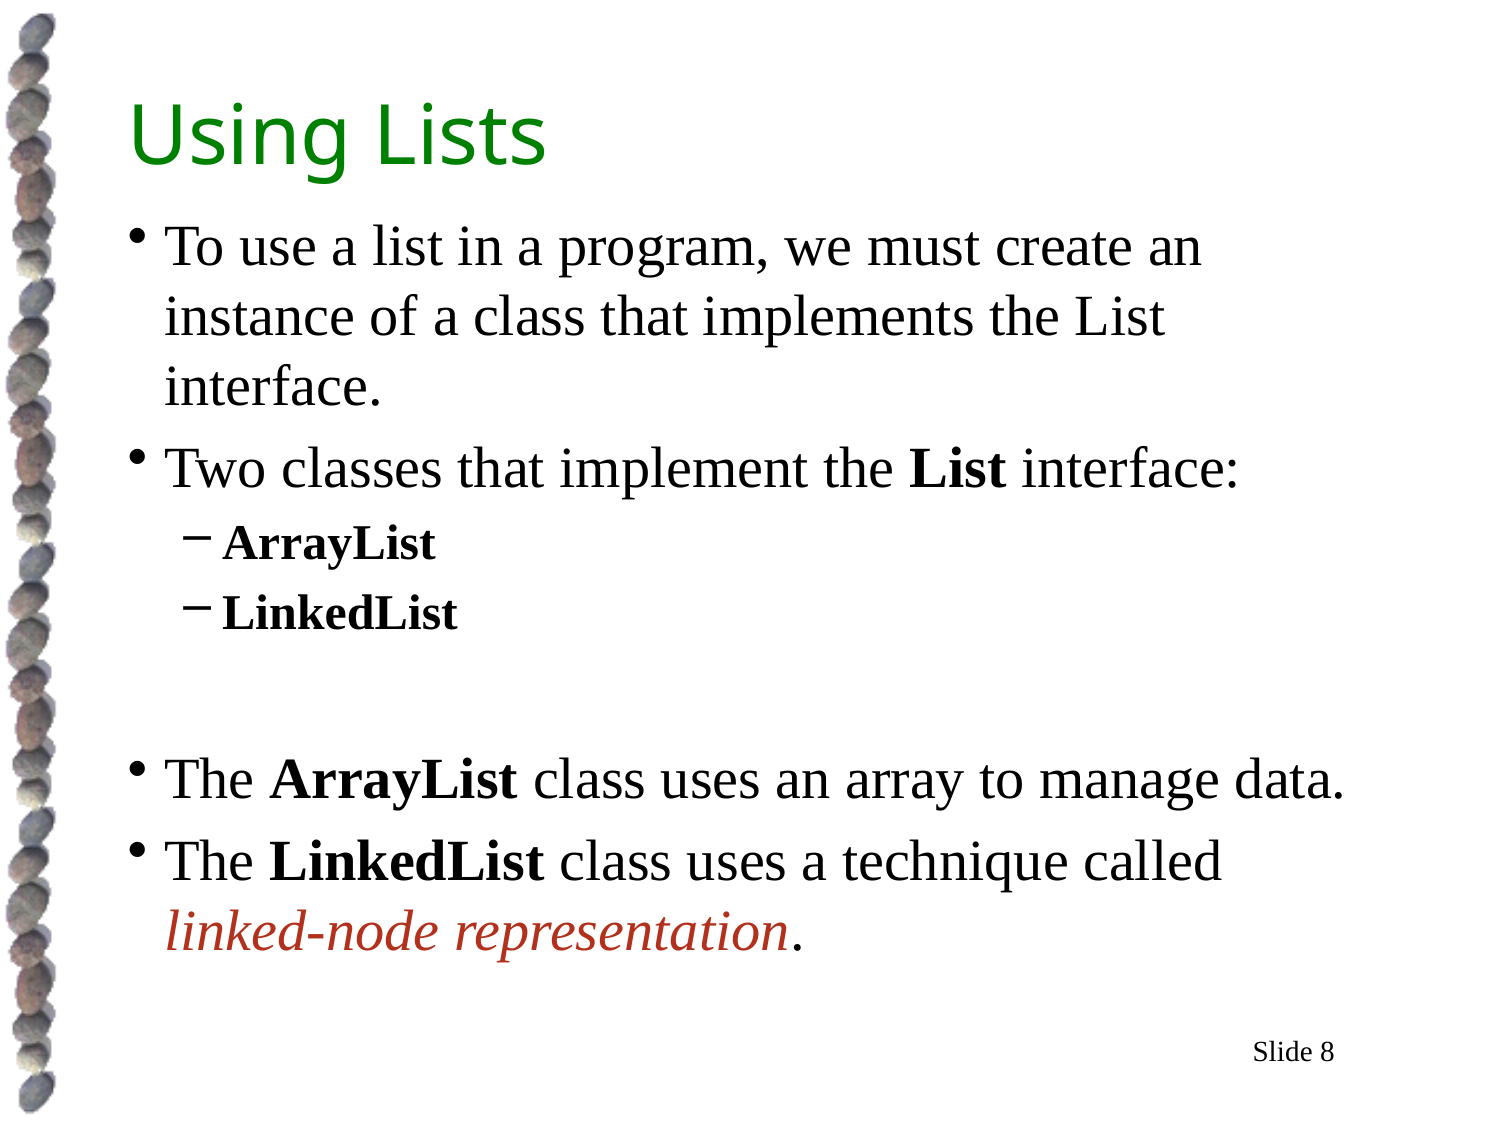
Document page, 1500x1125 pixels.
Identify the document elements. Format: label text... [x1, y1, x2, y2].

list To use a list in a program, we must create an instance of a class that implements the List interface. Two classes that implement the List interface: ArrayList LinkedList The ArrayList class uses an array to manage data. The LinkedList class uses a technique called linked-node representation. [112, 200, 1388, 1050]
slide_number Slide 8 [1037, 1050, 1351, 1101]
title Using Lists [112, 75, 1388, 188]
picture [0, 0, 65, 1125]
